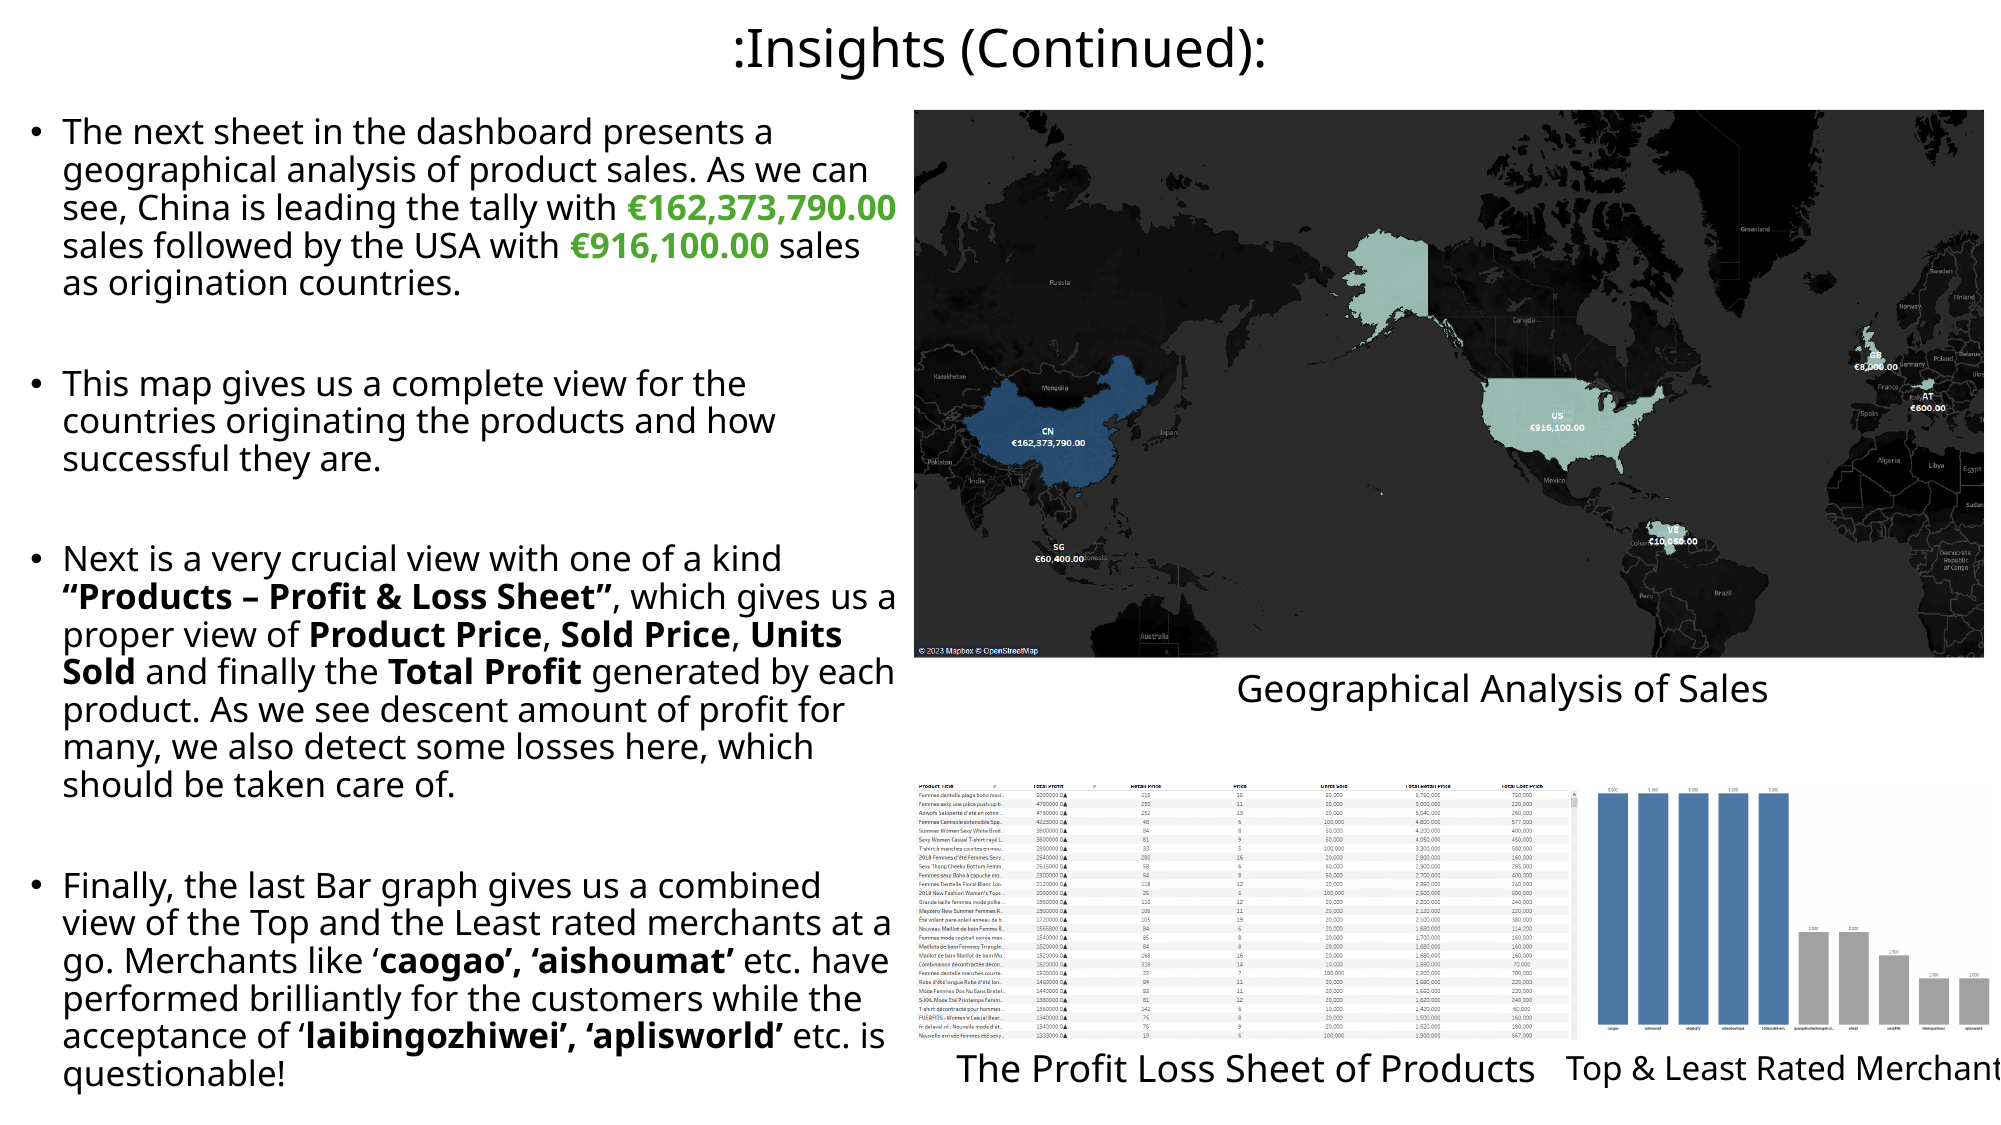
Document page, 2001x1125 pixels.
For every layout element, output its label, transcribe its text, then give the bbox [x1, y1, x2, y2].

text_box Top & Least Rated Merchants [1551, 1039, 2000, 1095]
title :Insights (Continued): [137, 13, 1863, 87]
list The next sheet in the dashboard presents a geographical analysis of product sales. As we can see, China is leading the tally with €162,373,790.00 sales followed by the USA with €916,100.00 sales as origination countries. This map gives us a complete view for the countries originating the products and how successful they are. Next is a very crucial view with one of a kind “Products – Profit & Loss Sheet”, which gives us a proper view of Product Price, Sold Price, Units Sold and finally the Total Profit generated by each product. As we see descent amount of profit for many, we also detect some losses here, which should be taken care of. Finally, the last Bar graph gives us a combined view of the Top and the Least rated merchants at a go. Merchants like ‘caogao’, ‘aishoumat’ etc. have performed brilliantly for the customers while the acceptance of ‘laibingozhiwei’, ‘aplisworld’ etc. is questionable! [15, 107, 914, 1112]
picture [913, 106, 1985, 659]
text_box The Profit Loss Sheet of Products [941, 1041, 1552, 1098]
picture [913, 785, 1580, 1041]
text_box Geographical Analysis of Sales [1221, 659, 1785, 718]
picture [1592, 785, 1995, 1031]
